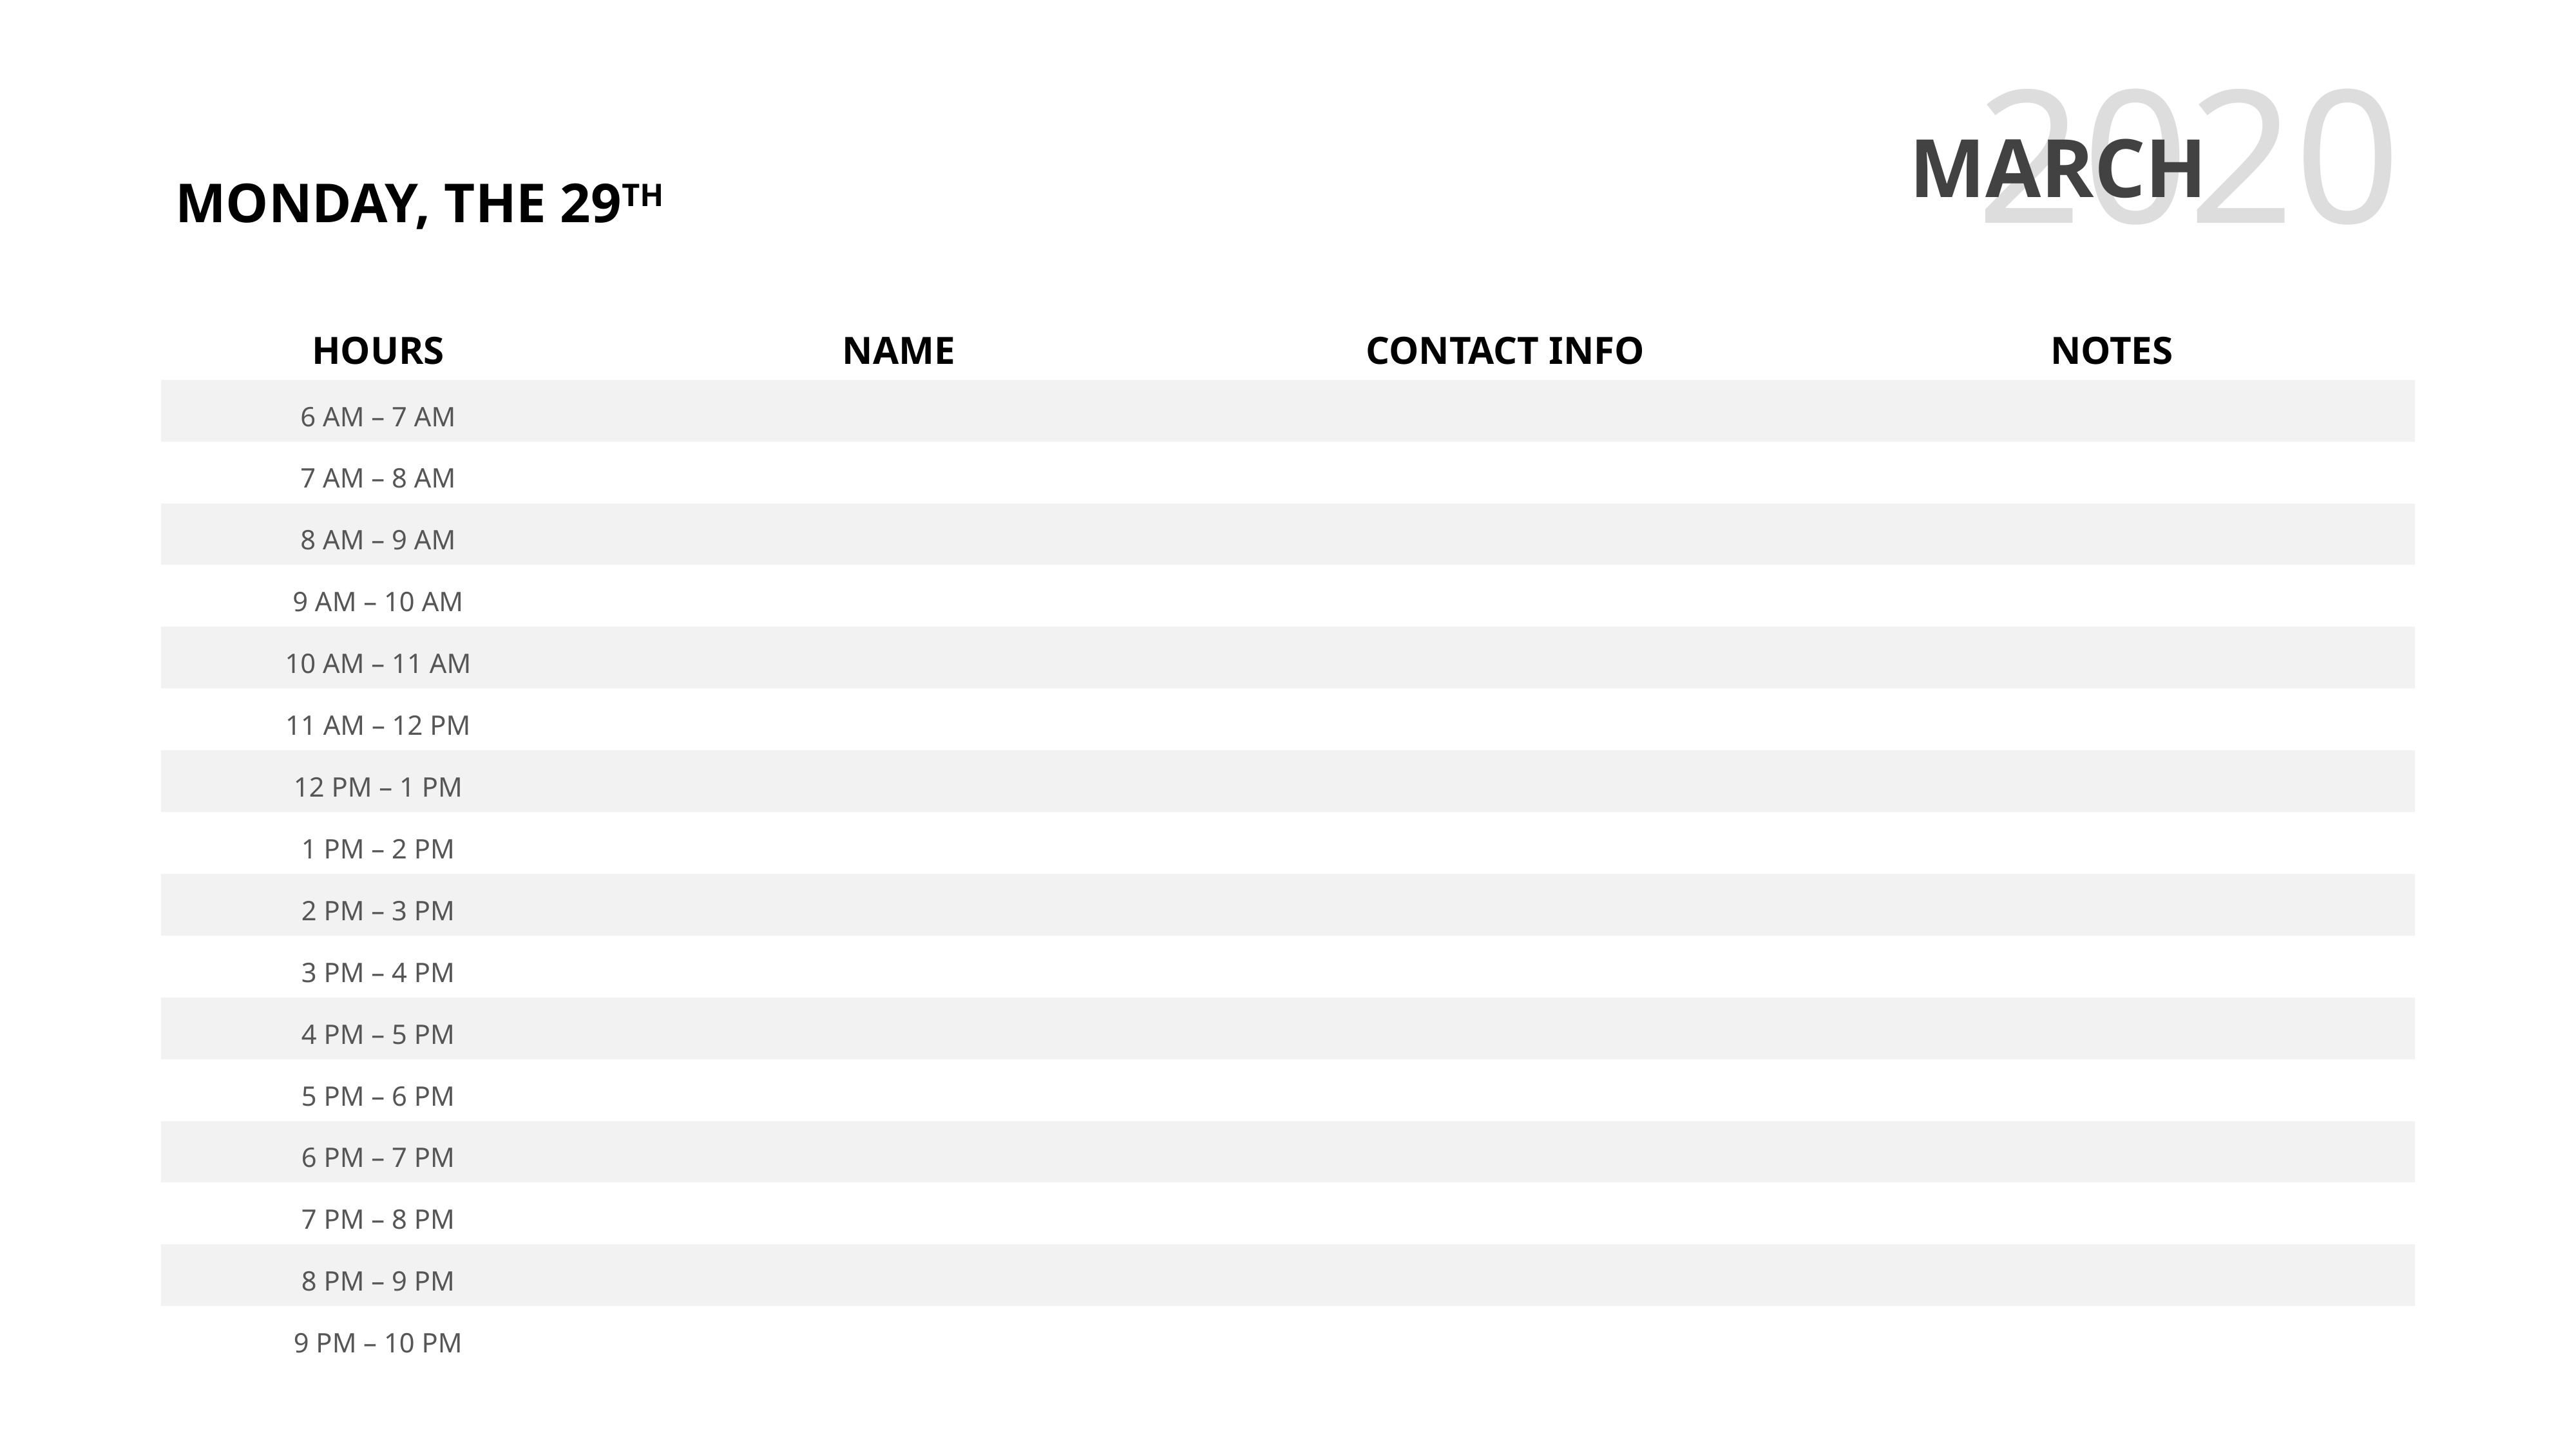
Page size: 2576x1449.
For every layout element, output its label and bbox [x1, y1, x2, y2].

table_cell [161, 380, 2415, 1368]
table_header [161, 317, 2415, 380]
text_box [1900, 33, 2410, 265]
text_box [166, 164, 688, 238]
